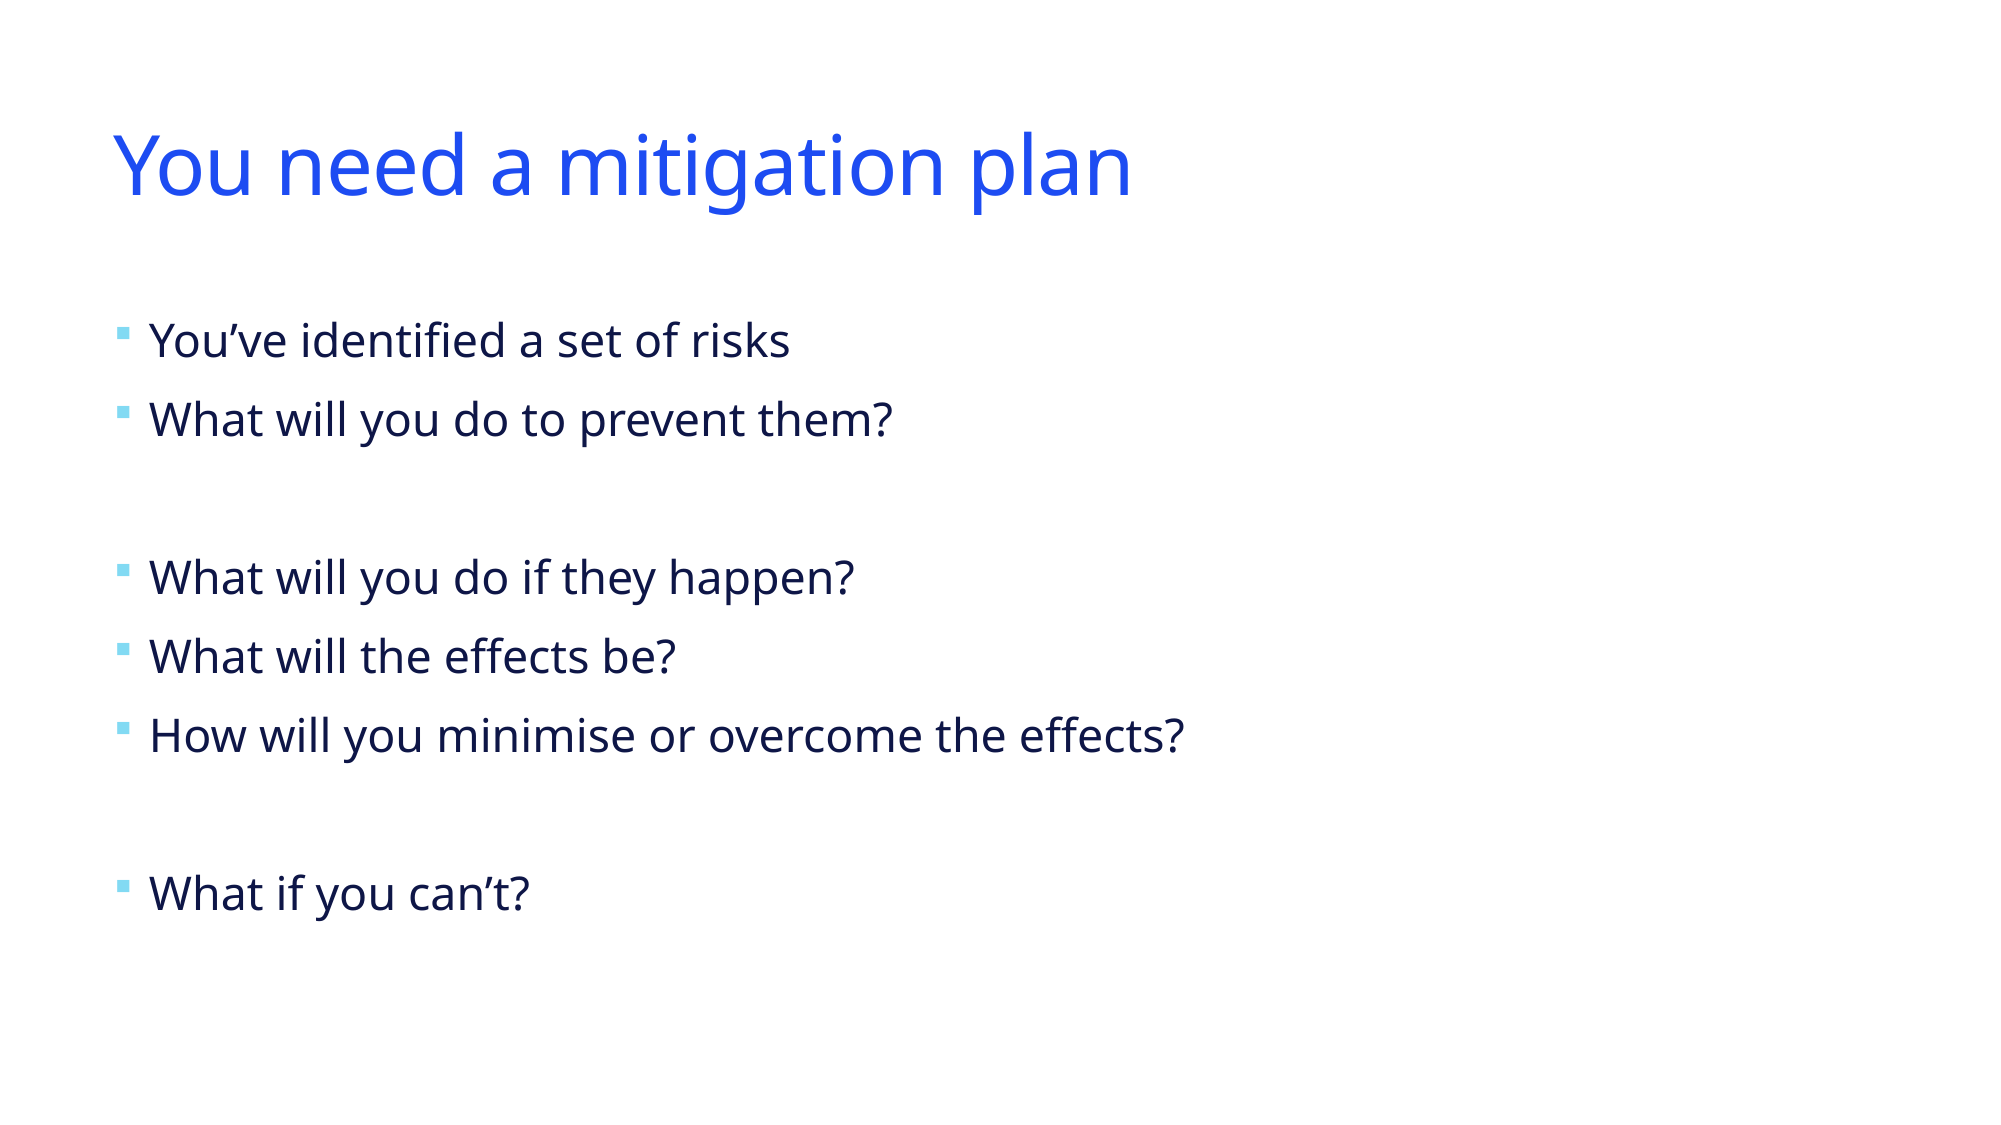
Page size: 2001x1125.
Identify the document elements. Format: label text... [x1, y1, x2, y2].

list You’ve identified a set of risks What will you do to prevent them? What will you do if they happen? What will the effects be? How will you minimise or overcome the effects? What if you can’t? [114, 310, 1886, 923]
title You need a mitigation plan [114, 59, 1886, 278]
